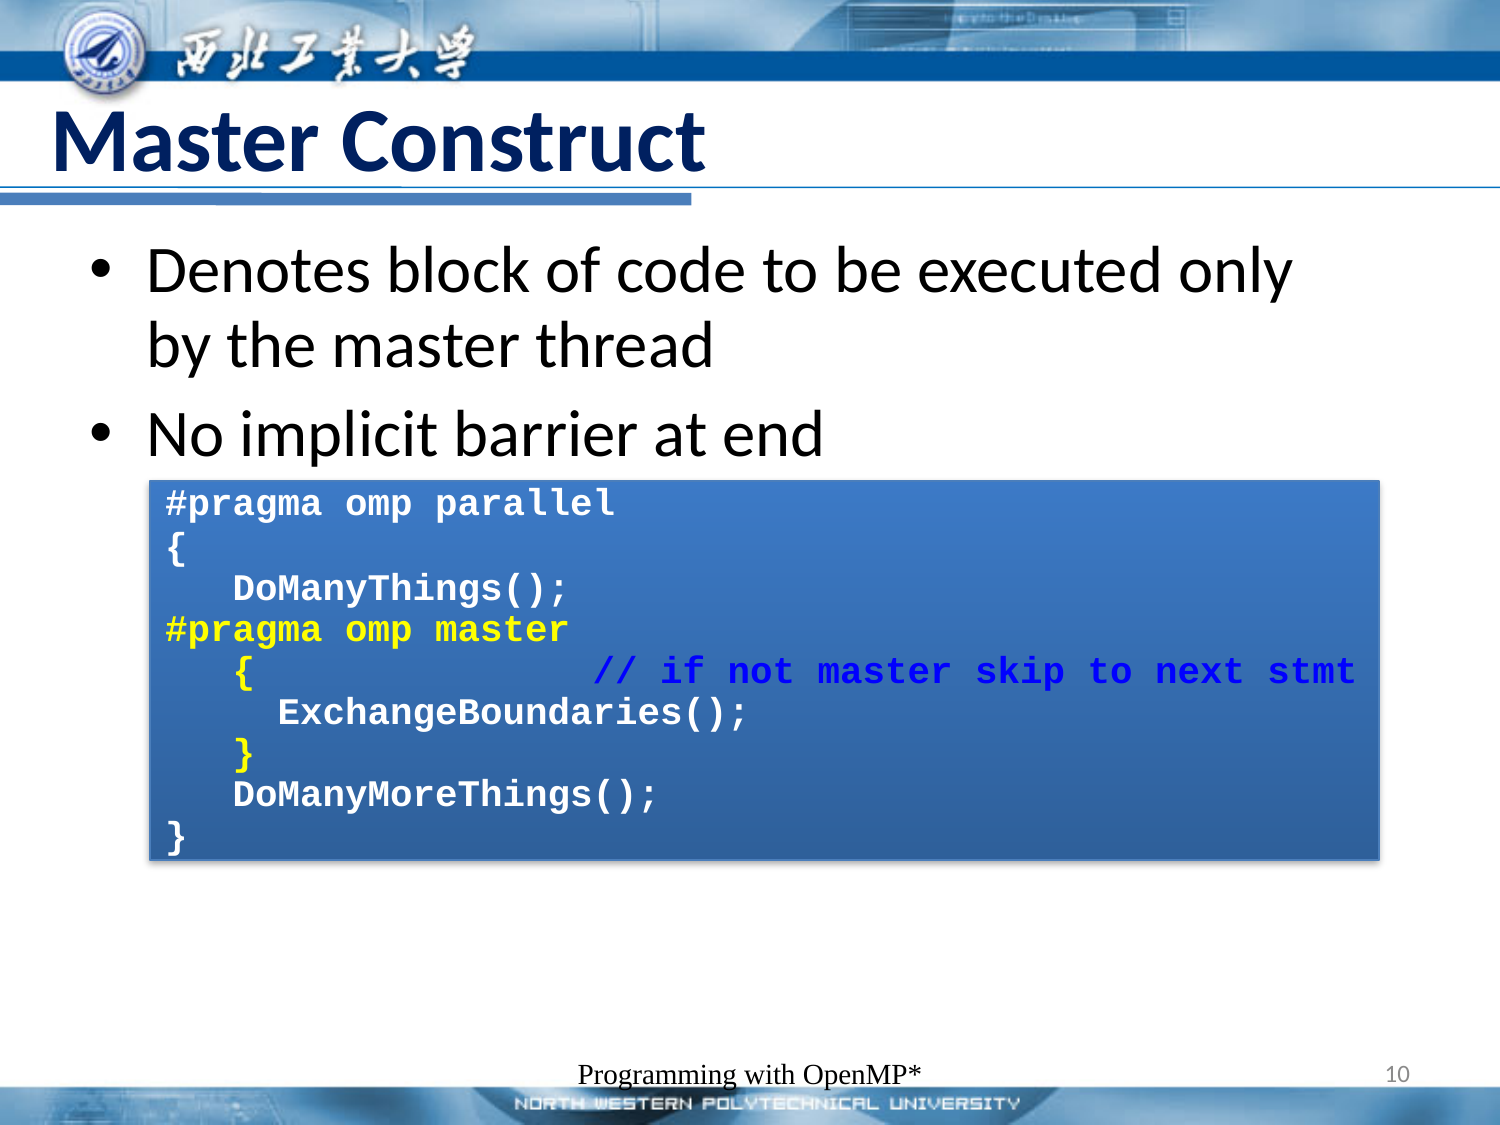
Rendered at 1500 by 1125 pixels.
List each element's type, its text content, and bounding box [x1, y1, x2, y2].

list Denotes block of code to be executed only by the master thread No implicit barrier at end [74, 224, 1355, 489]
picture [0, 0, 1500, 186]
picture [0, 188, 1500, 1125]
footer Programming with OpenMP* [512, 1042, 988, 1103]
slide_number 10 [1074, 1042, 1425, 1103]
title Master Construct [35, 82, 1465, 188]
text_box #pragma omp parallel { DoManyThings(); #pragma omp master { // if not master skip to next stmt ExchangeBoundaries(); } DoManyMoreThings(); } [149, 480, 1380, 861]
